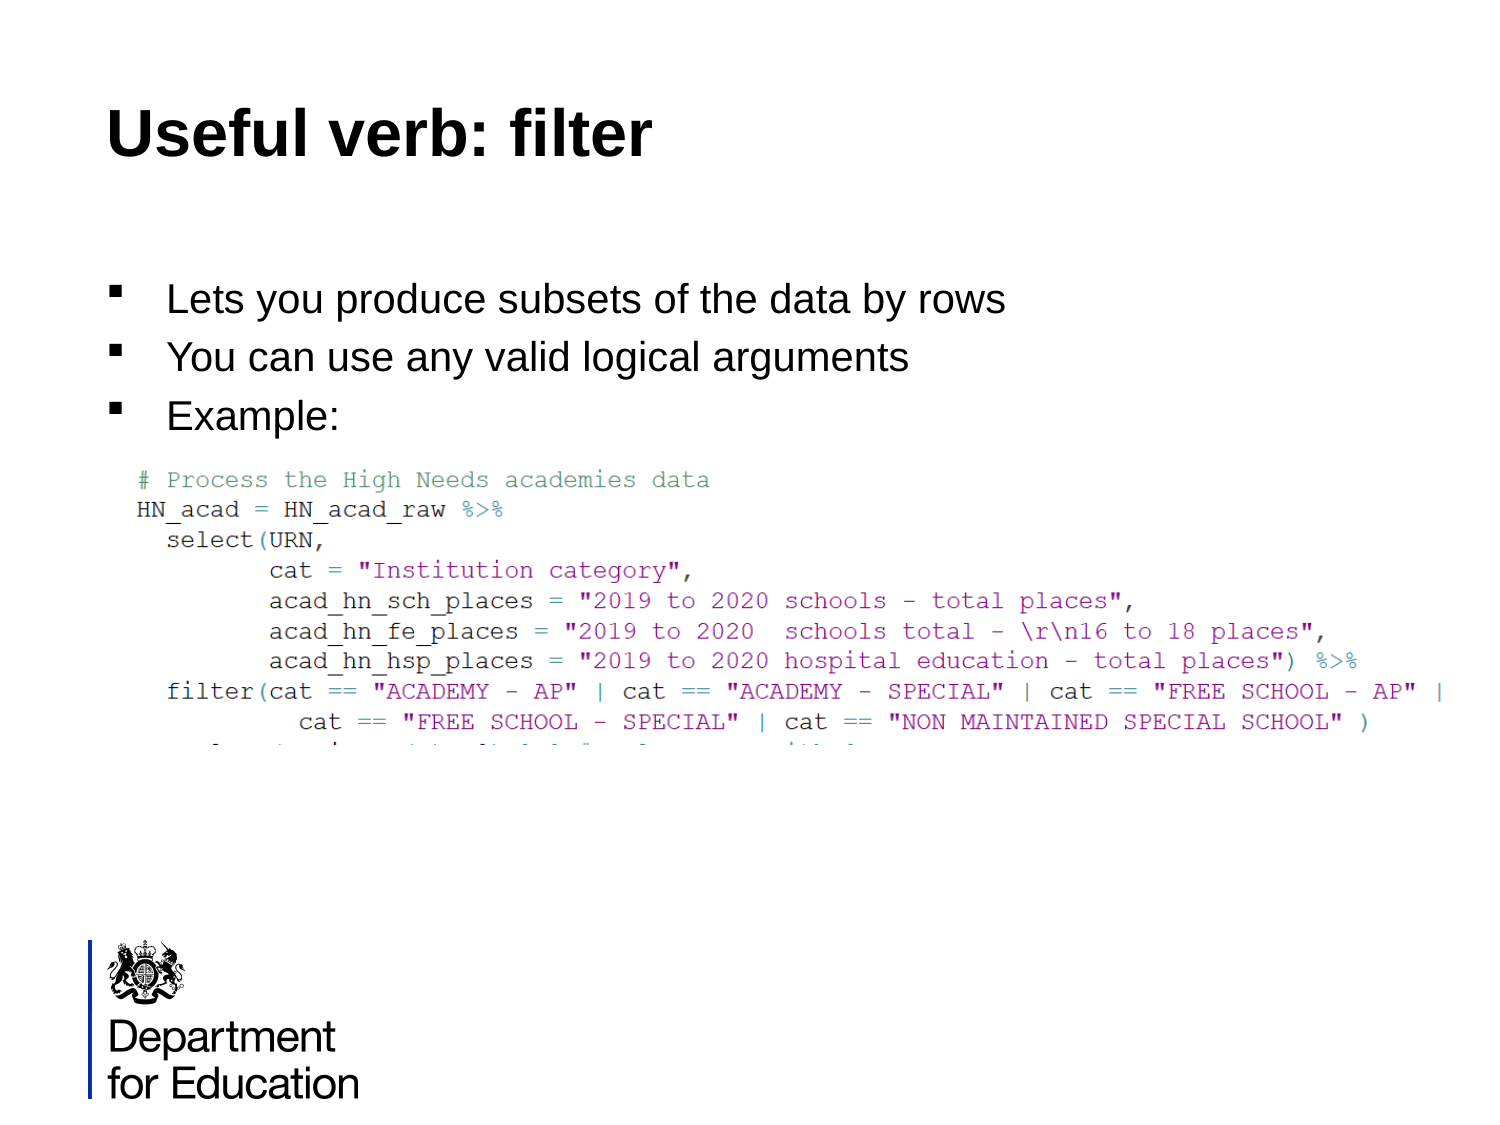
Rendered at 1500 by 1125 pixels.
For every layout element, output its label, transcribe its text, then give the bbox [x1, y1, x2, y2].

list Lets you produce subsets of the data by rows You can use any valid logical arguments Example: [106, 271, 1431, 885]
picture [88, 940, 358, 1099]
title Useful verb: filter [106, 90, 1431, 271]
picture [129, 463, 1452, 746]
